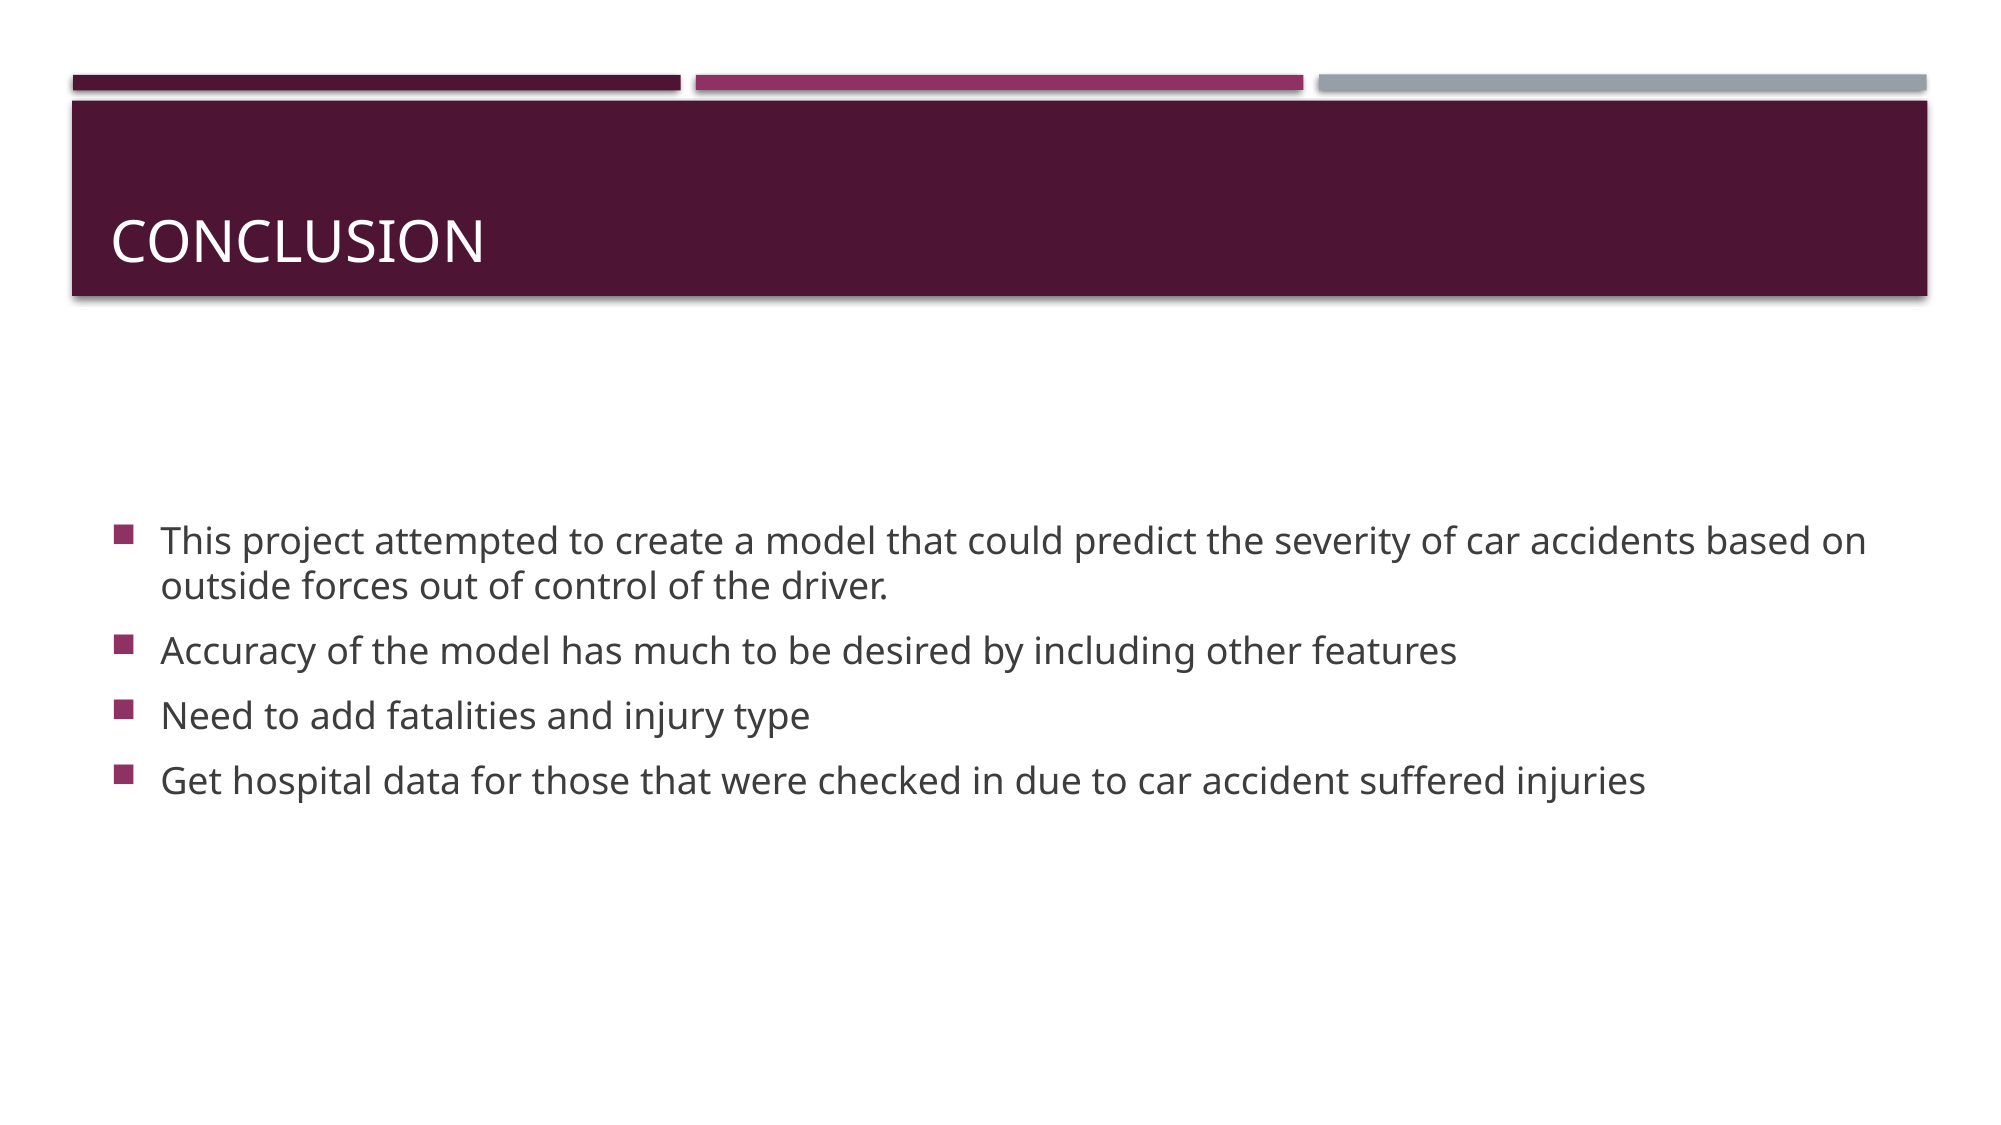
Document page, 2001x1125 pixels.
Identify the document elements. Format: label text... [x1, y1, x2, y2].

title Conclusion [95, 115, 1905, 282]
list This project attempted to create a model that could predict the severity of car accidents based on outside forces out of control of the driver. Accuracy of the model has much to be desired by including other features Need to add fatalities and injury type Get hospital data for those that were checked in due to car accident suffered injuries [95, 357, 1905, 962]
